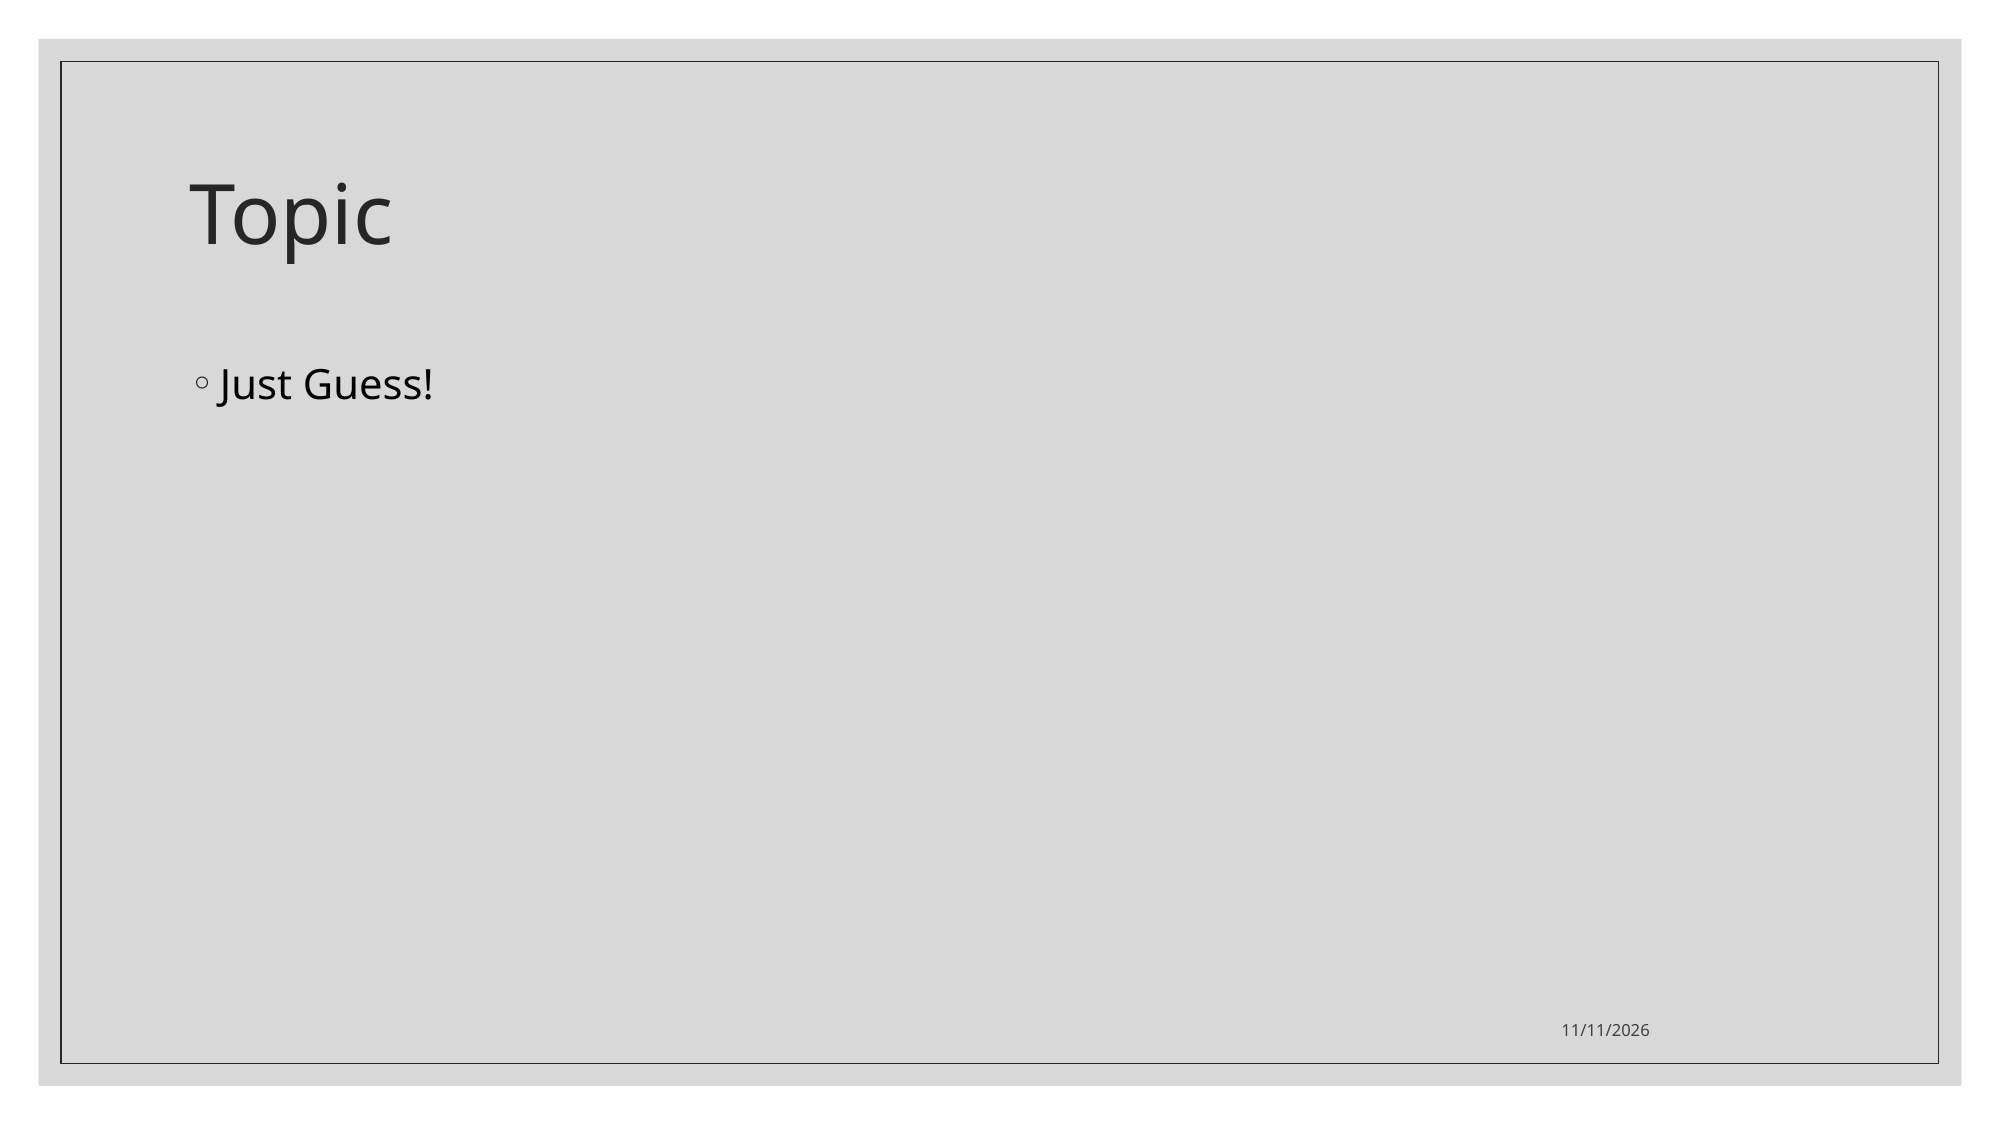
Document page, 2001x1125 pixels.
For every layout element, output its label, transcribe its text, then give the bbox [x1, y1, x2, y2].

list Just Guess! [174, 345, 1825, 977]
title Topic [174, 105, 1825, 331]
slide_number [1190, 990, 1665, 1050]
